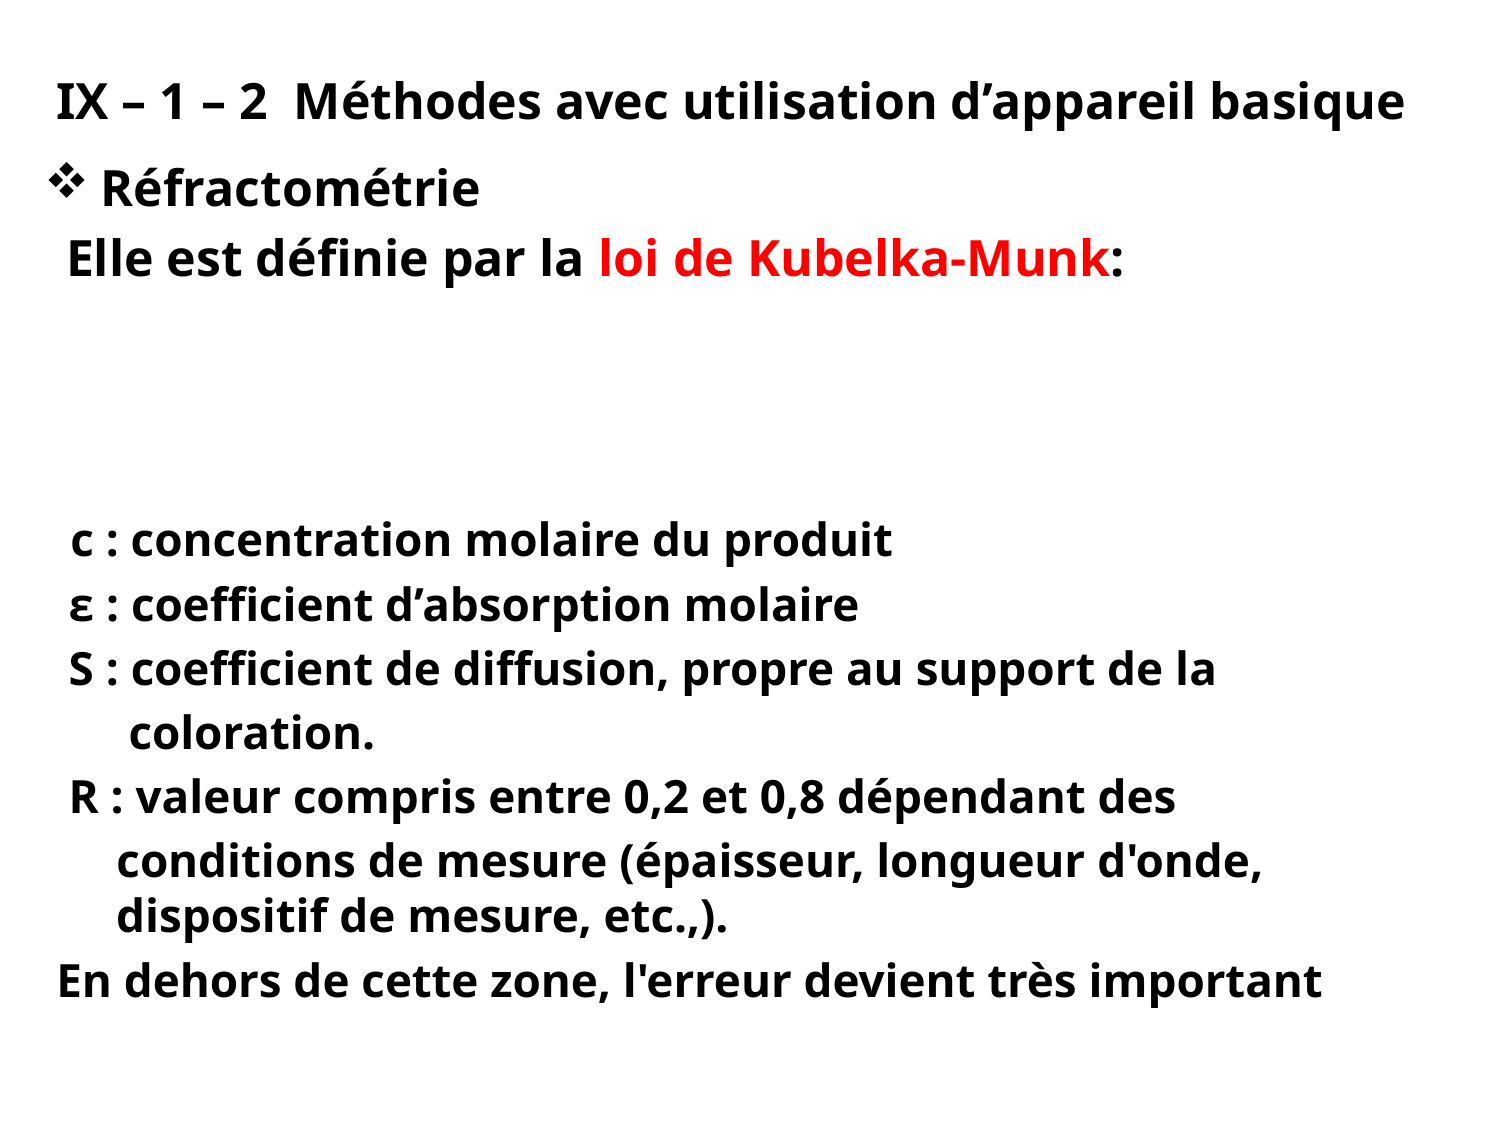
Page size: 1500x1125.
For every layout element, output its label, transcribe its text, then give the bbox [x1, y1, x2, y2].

list IX – 1 – 2 Méthodes avec utilisation d’appareil basique [41, 30, 1500, 138]
